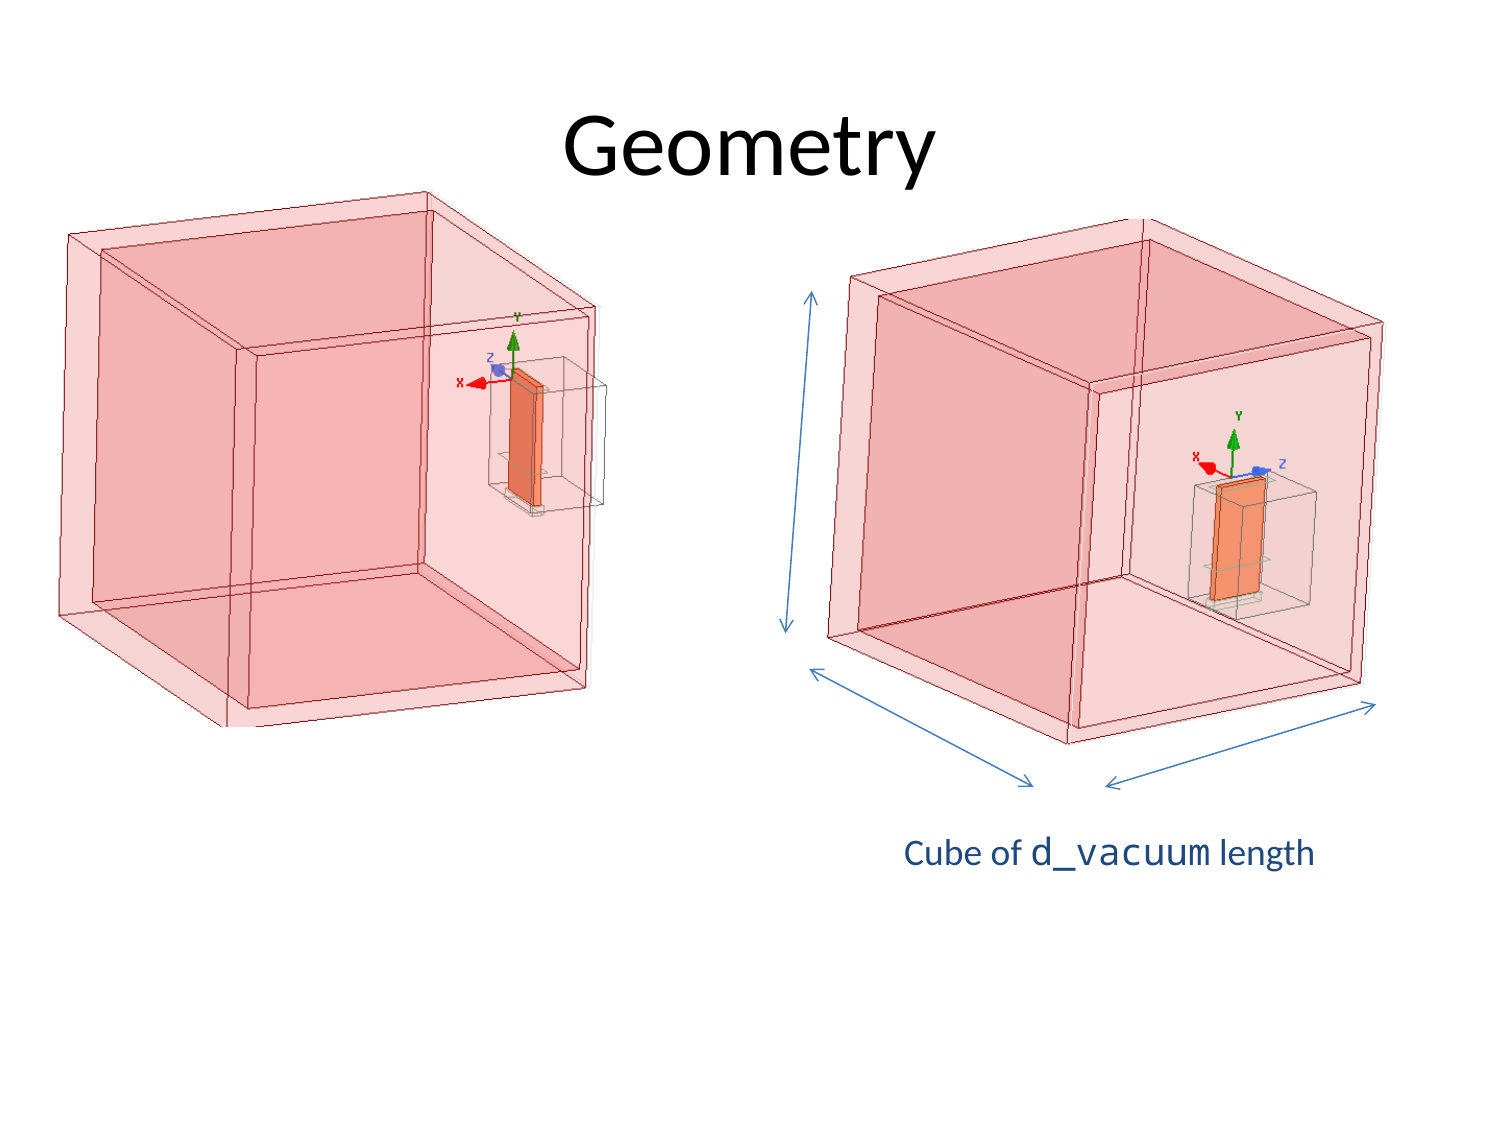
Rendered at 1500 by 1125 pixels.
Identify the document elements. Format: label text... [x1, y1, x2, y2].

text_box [785, 290, 812, 634]
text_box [1104, 703, 1377, 788]
title Geometry [75, 45, 1425, 233]
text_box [808, 668, 1034, 788]
text_box Cube of d_vacuum length [889, 820, 1331, 881]
picture [808, 219, 1411, 762]
picture [0, 184, 626, 727]
